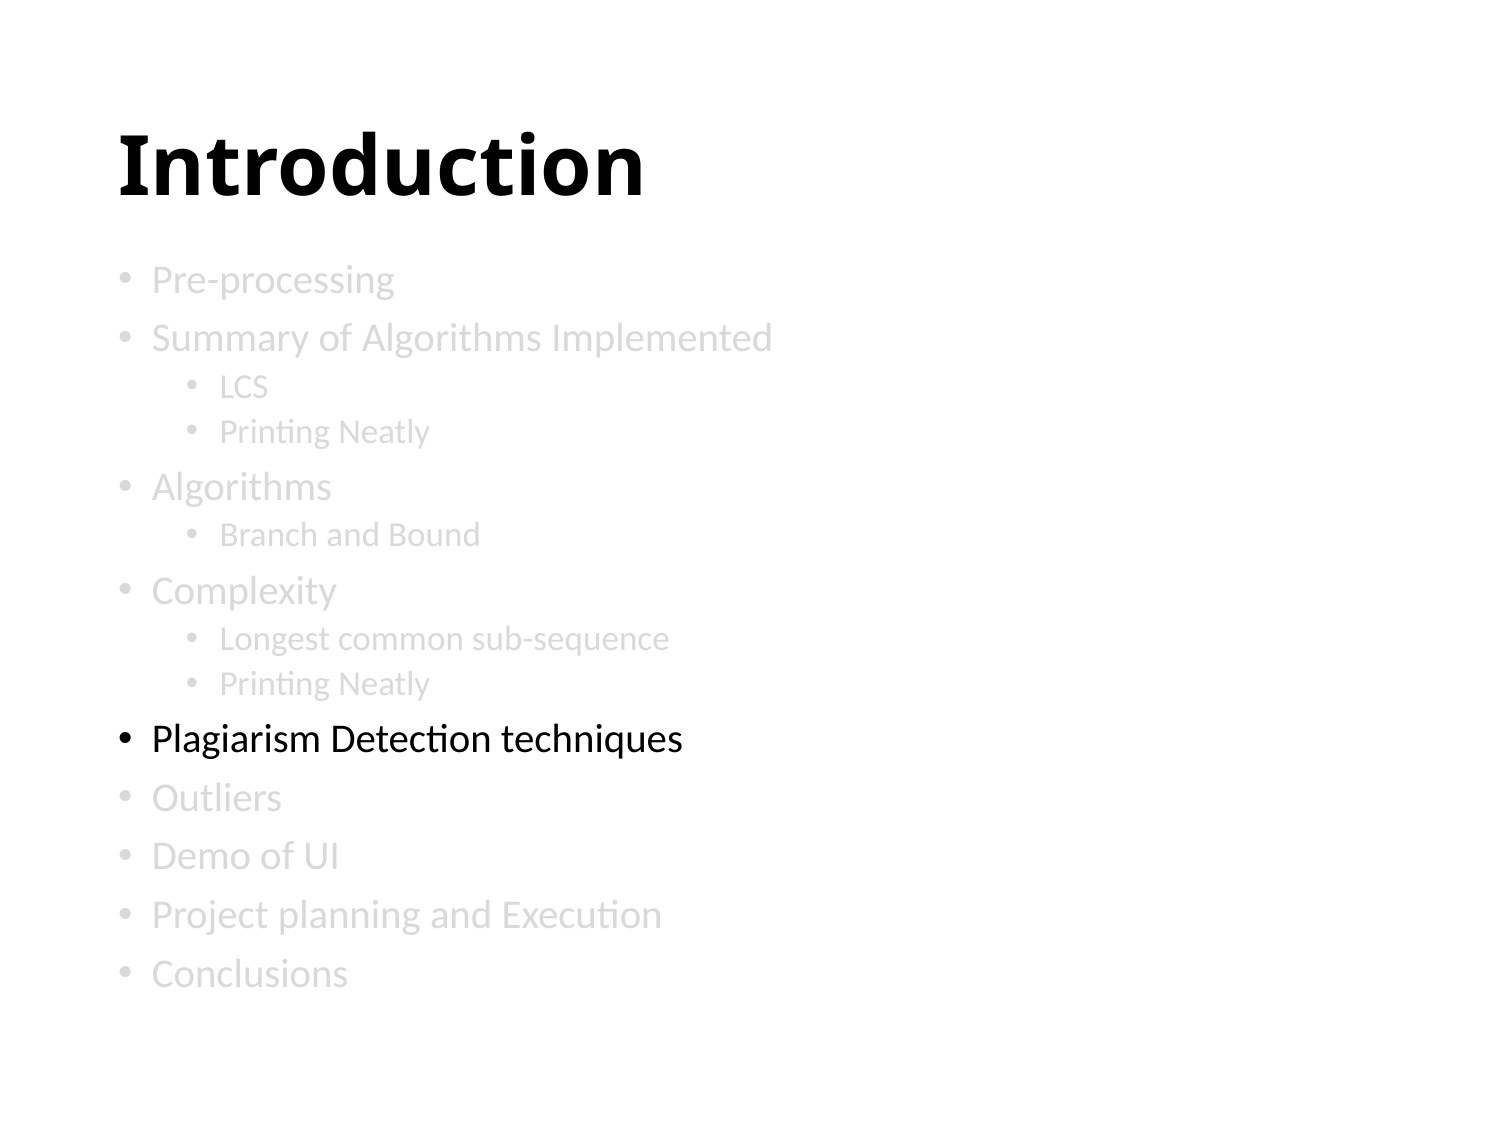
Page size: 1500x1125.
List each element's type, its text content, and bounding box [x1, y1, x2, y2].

list Pre-processing Summary of Algorithms Implemented LCS Printing Neatly Algorithms Branch and Bound Complexity Longest common sub-sequence Printing Neatly Plagiarism Detection techniques Outliers Demo of UI Project planning and Execution Conclusions [103, 250, 1397, 1014]
title Introduction [103, 59, 1397, 250]
